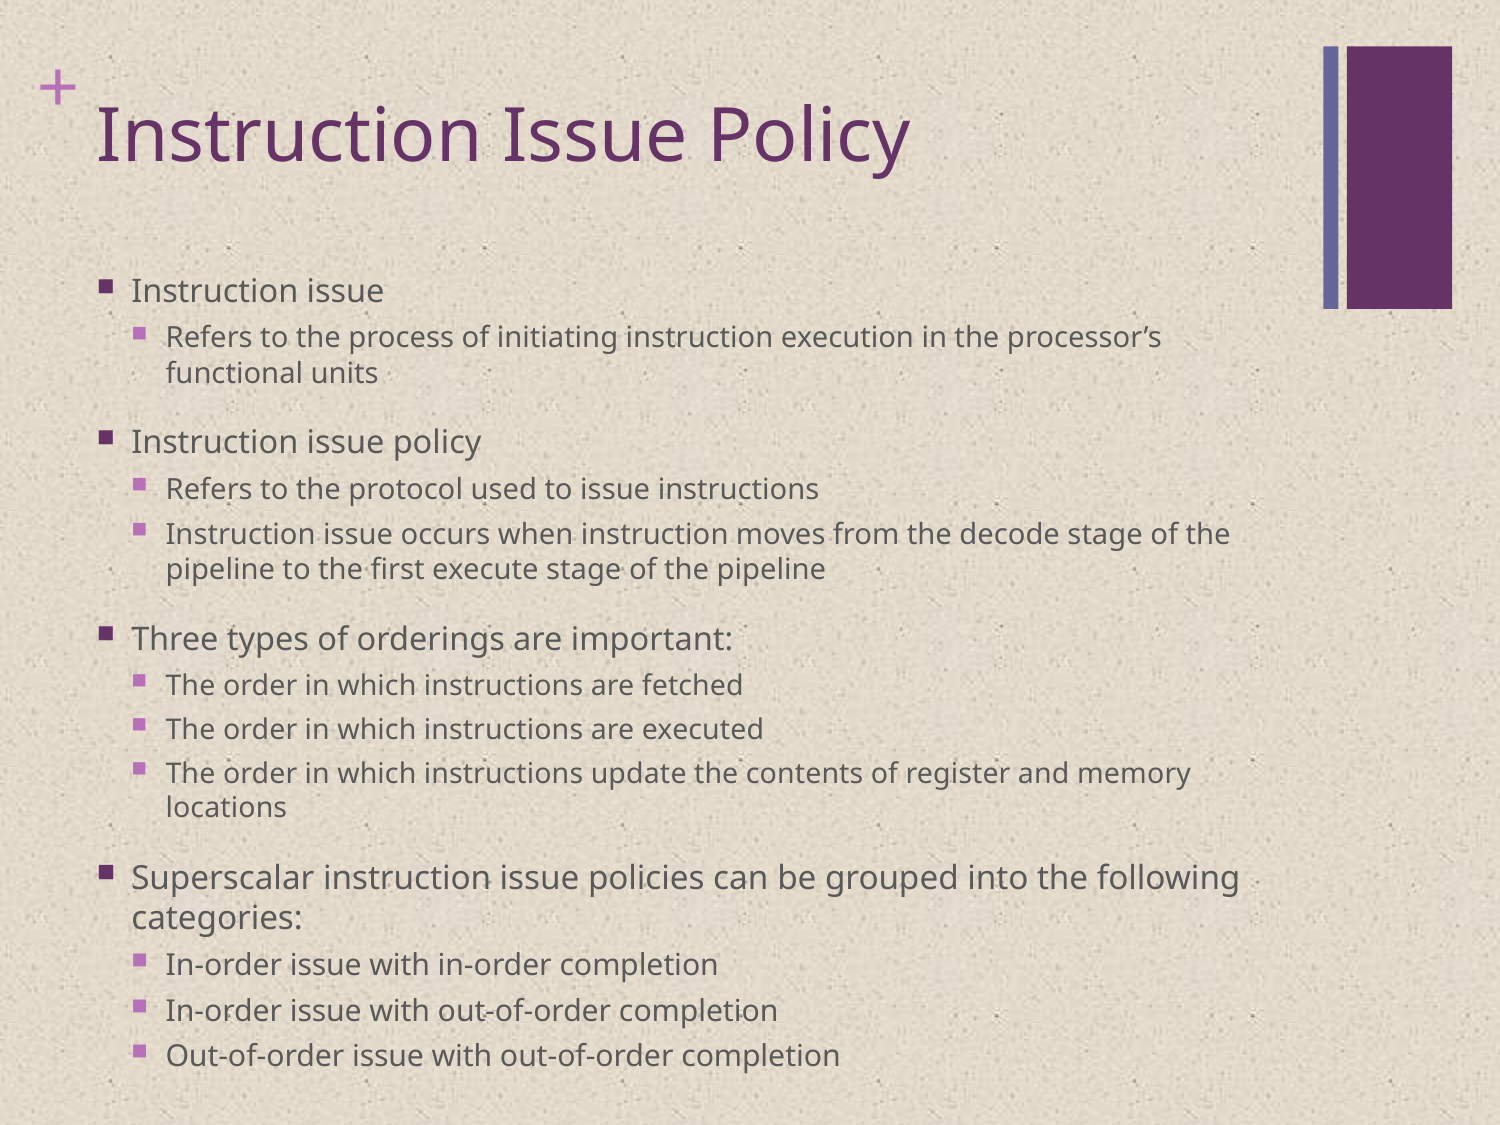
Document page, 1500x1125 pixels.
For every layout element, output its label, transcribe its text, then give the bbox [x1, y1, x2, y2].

picture [0, 0, 1500, 1125]
title Instruction Issue Policy [81, 79, 1322, 262]
list Instruction issue Refers to the process of initiating instruction execution in the processor’s functional units Instruction issue policy Refers to the protocol used to issue instructions Instruction issue occurs when instruction moves from the decode stage of the pipeline to the first execute stage of the pipeline Three types of orderings are important: The order in which instructions are fetched The order in which instructions are executed The order in which instructions update the contents of register and memory locations Superscalar instruction issue policies can be grouped into the following categories: In-order issue with in-order completion In-order issue with out-of-order completion Out-of-order issue with out-of-order completion [81, 262, 1322, 1088]
